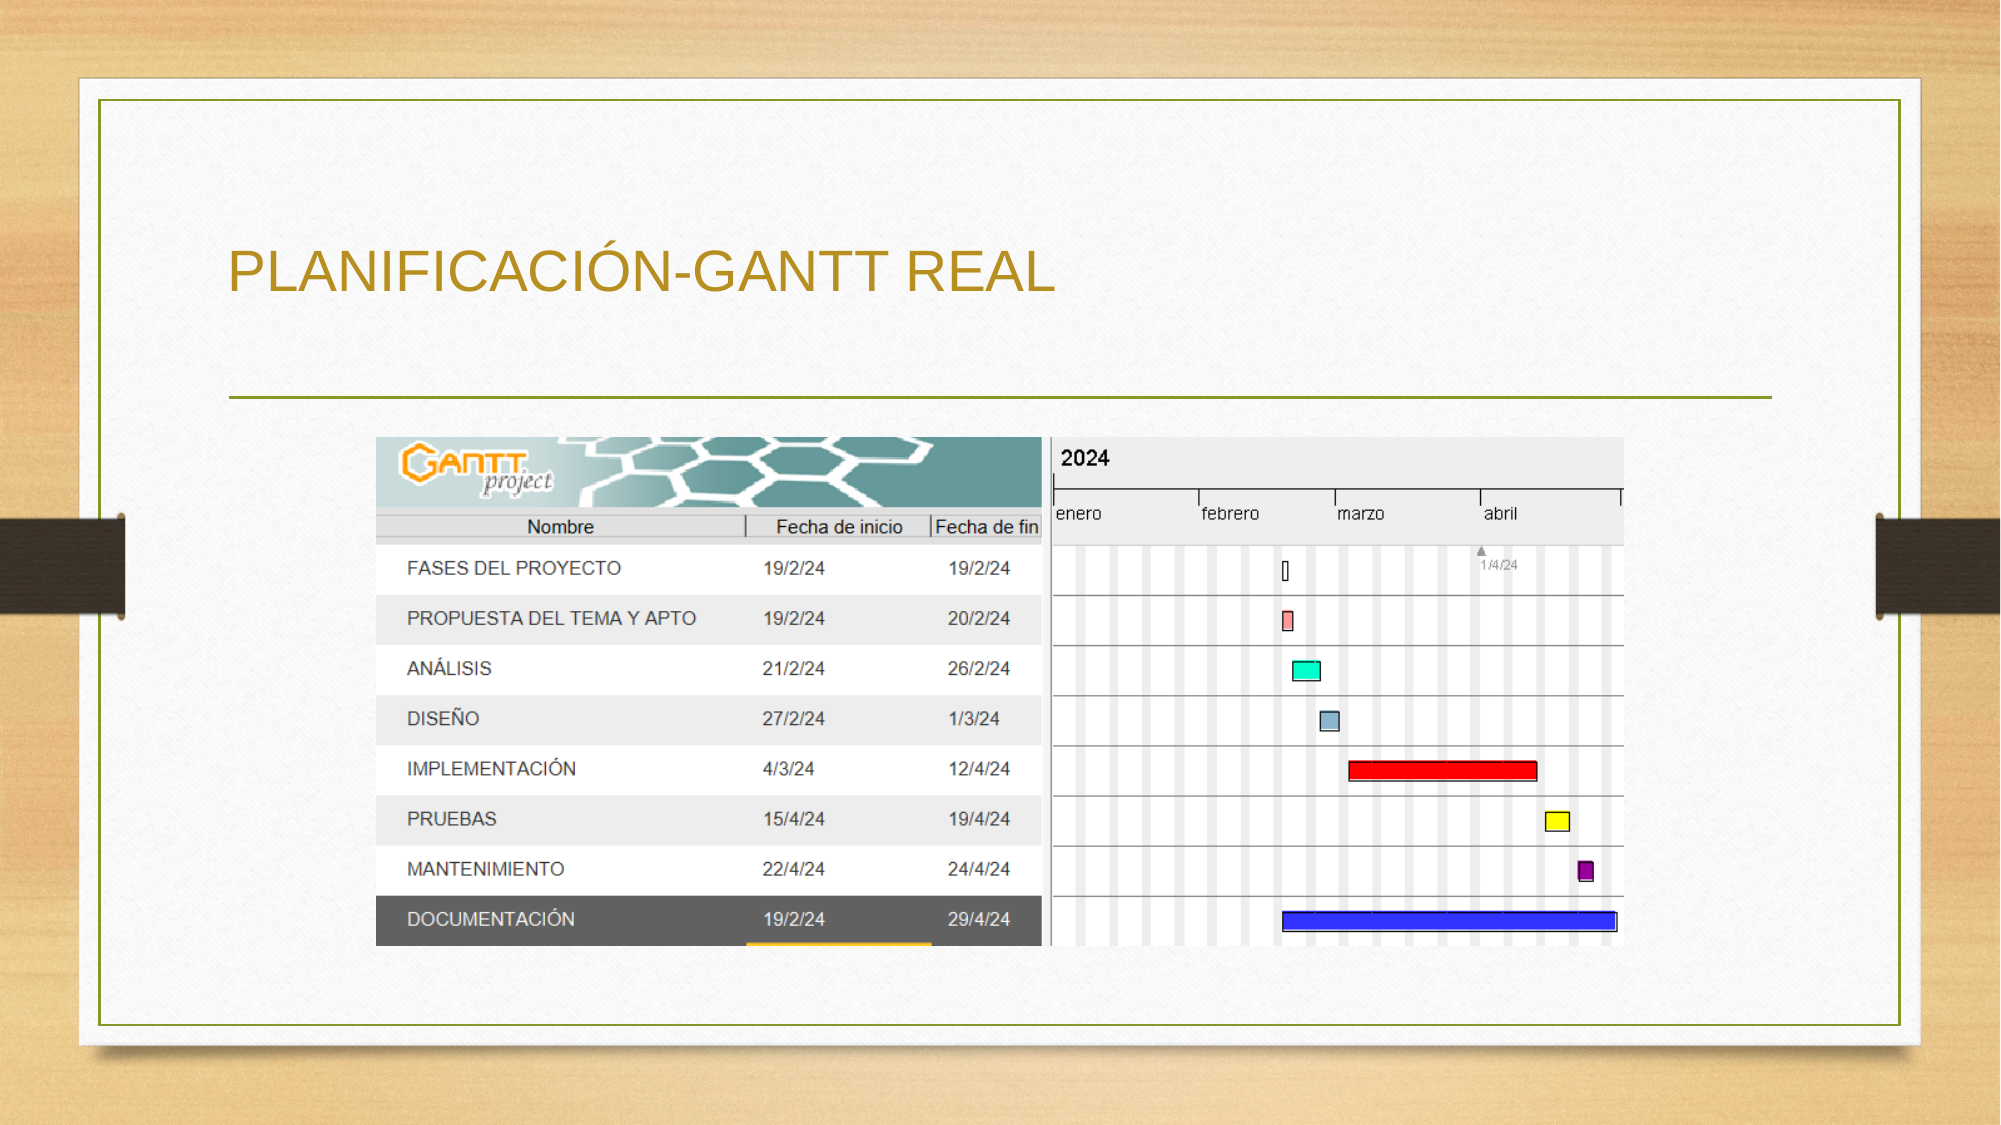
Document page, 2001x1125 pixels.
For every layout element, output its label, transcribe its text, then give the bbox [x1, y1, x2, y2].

title PLANIFICACIÓN-GANTT REAL [212, 161, 1788, 375]
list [376, 437, 1624, 946]
picture [0, 0, 2001, 1125]
